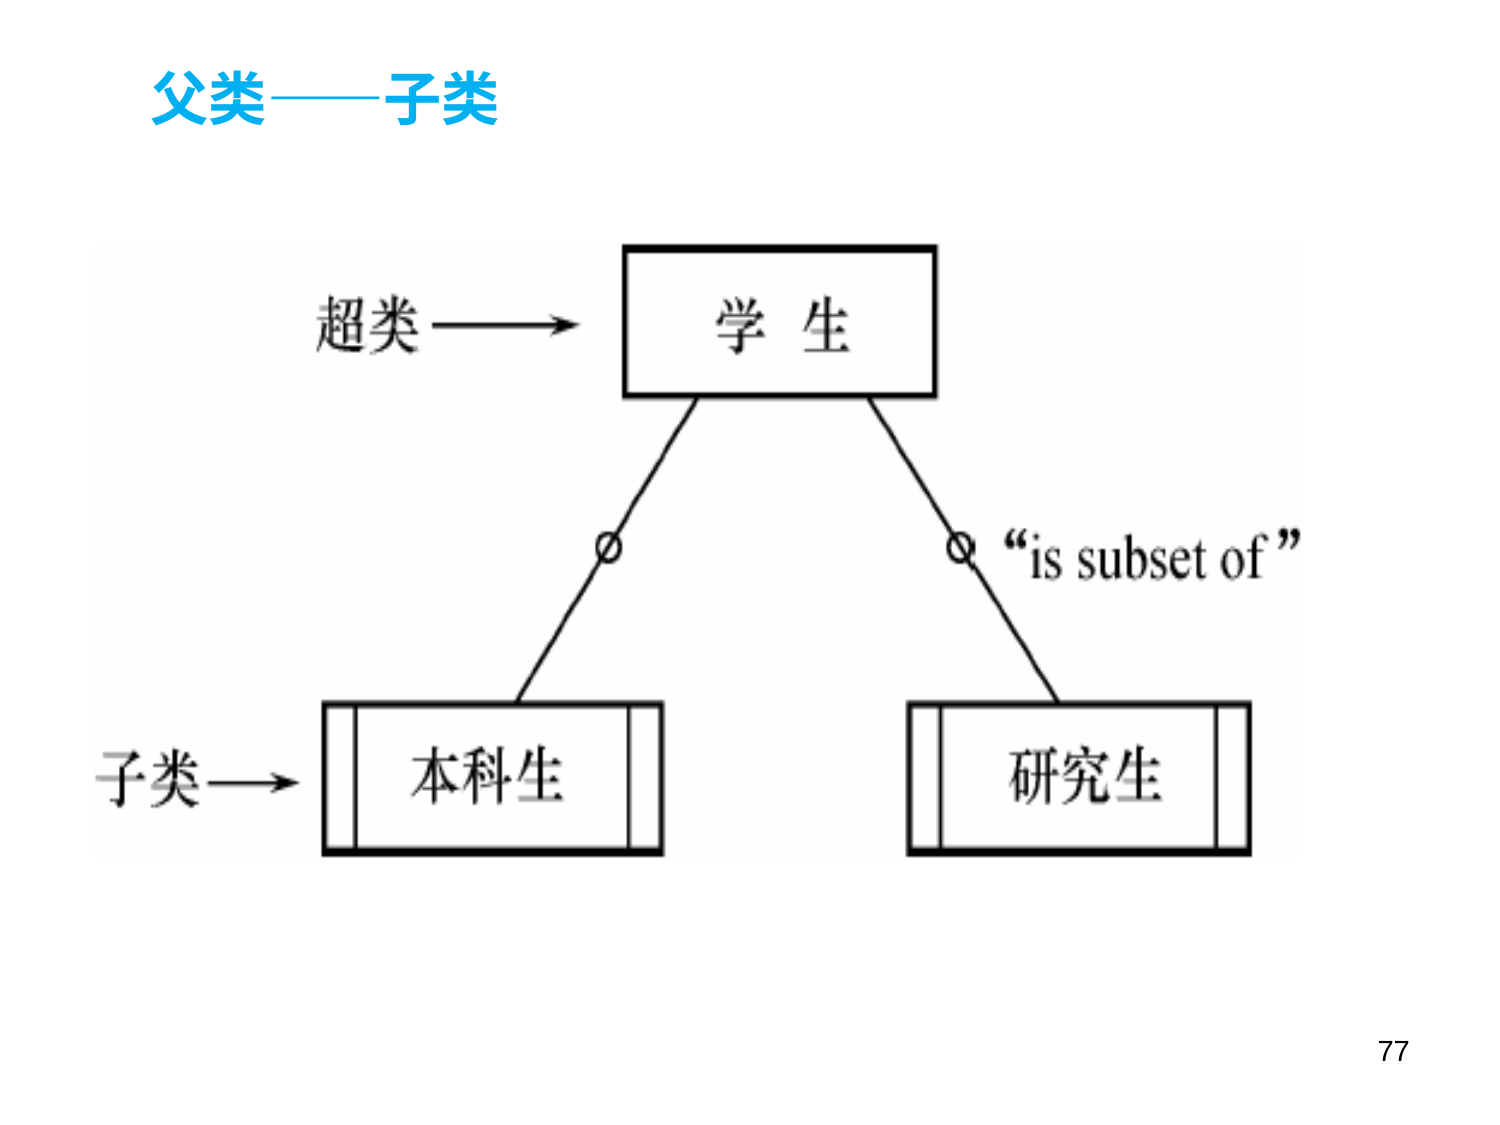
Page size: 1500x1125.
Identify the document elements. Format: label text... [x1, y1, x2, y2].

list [52, 196, 1404, 939]
text_box 父类——子类 [135, 54, 550, 140]
slide_number 77 [1074, 1024, 1426, 1103]
